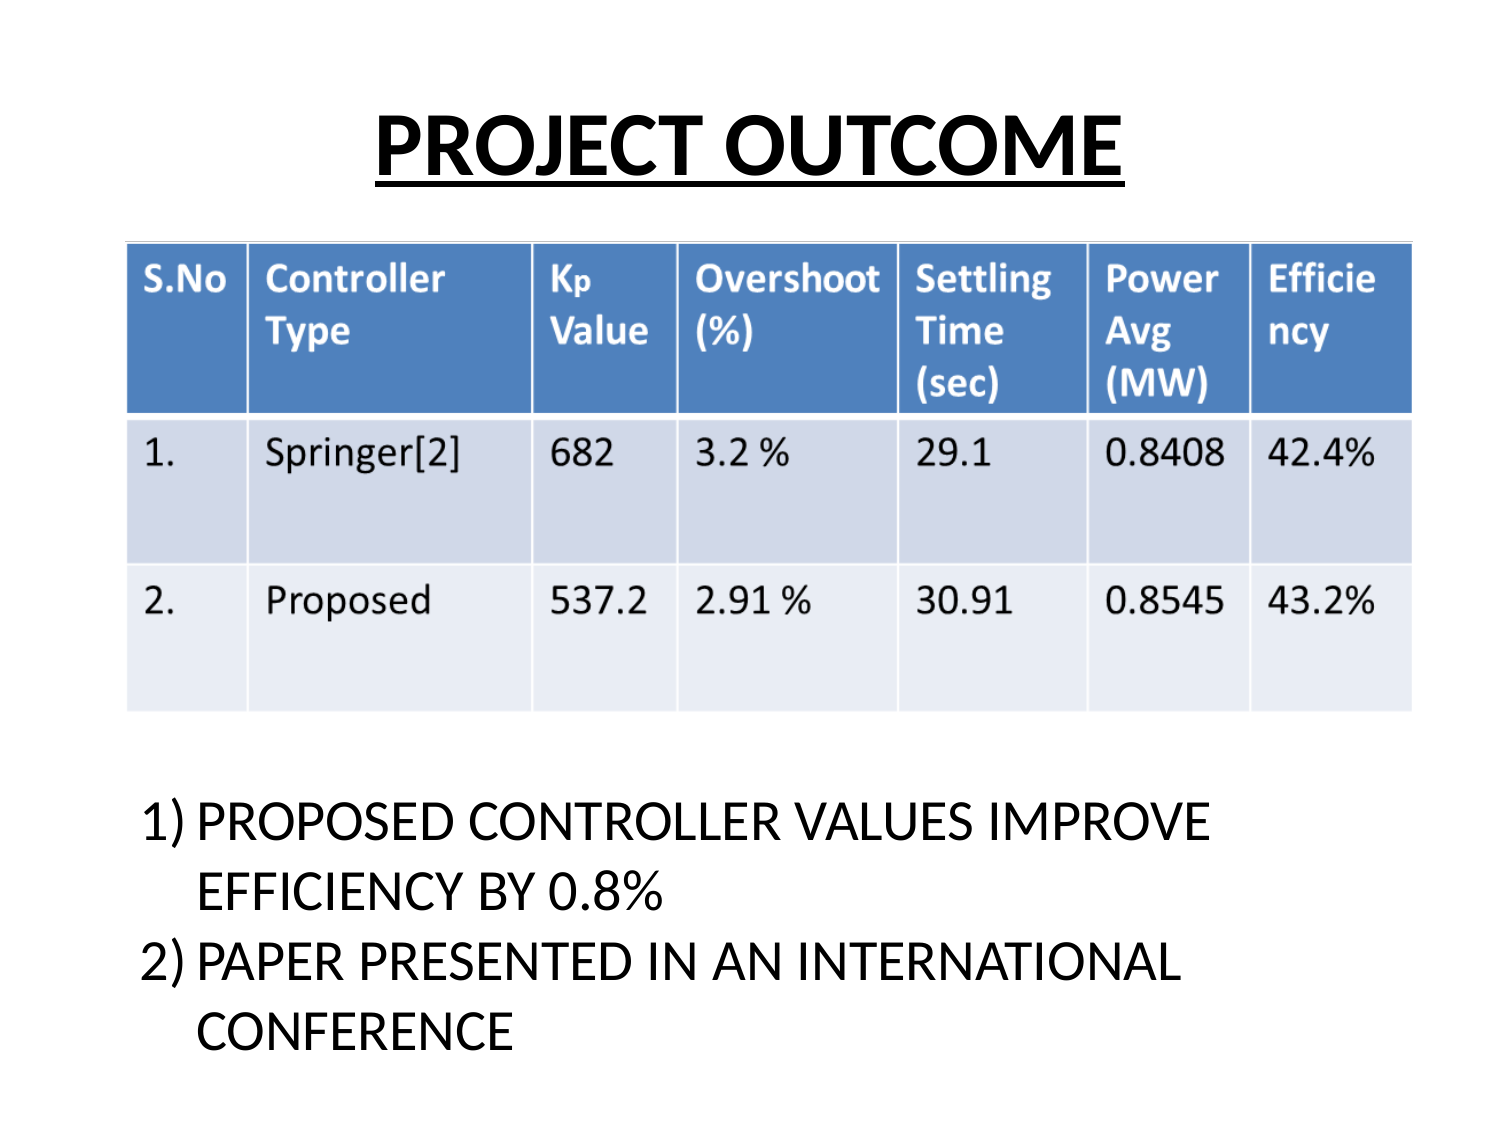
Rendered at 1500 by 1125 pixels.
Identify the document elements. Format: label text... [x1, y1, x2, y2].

text_box PROPOSED CONTROLLER VALUES IMPROVE EFFICIENCY BY 0.8% PAPER PRESENTED IN AN INTERNATIONAL CONFERENCE [125, 774, 1438, 1070]
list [124, 237, 1413, 713]
title PROJECT OUTCOME [75, 45, 1425, 233]
